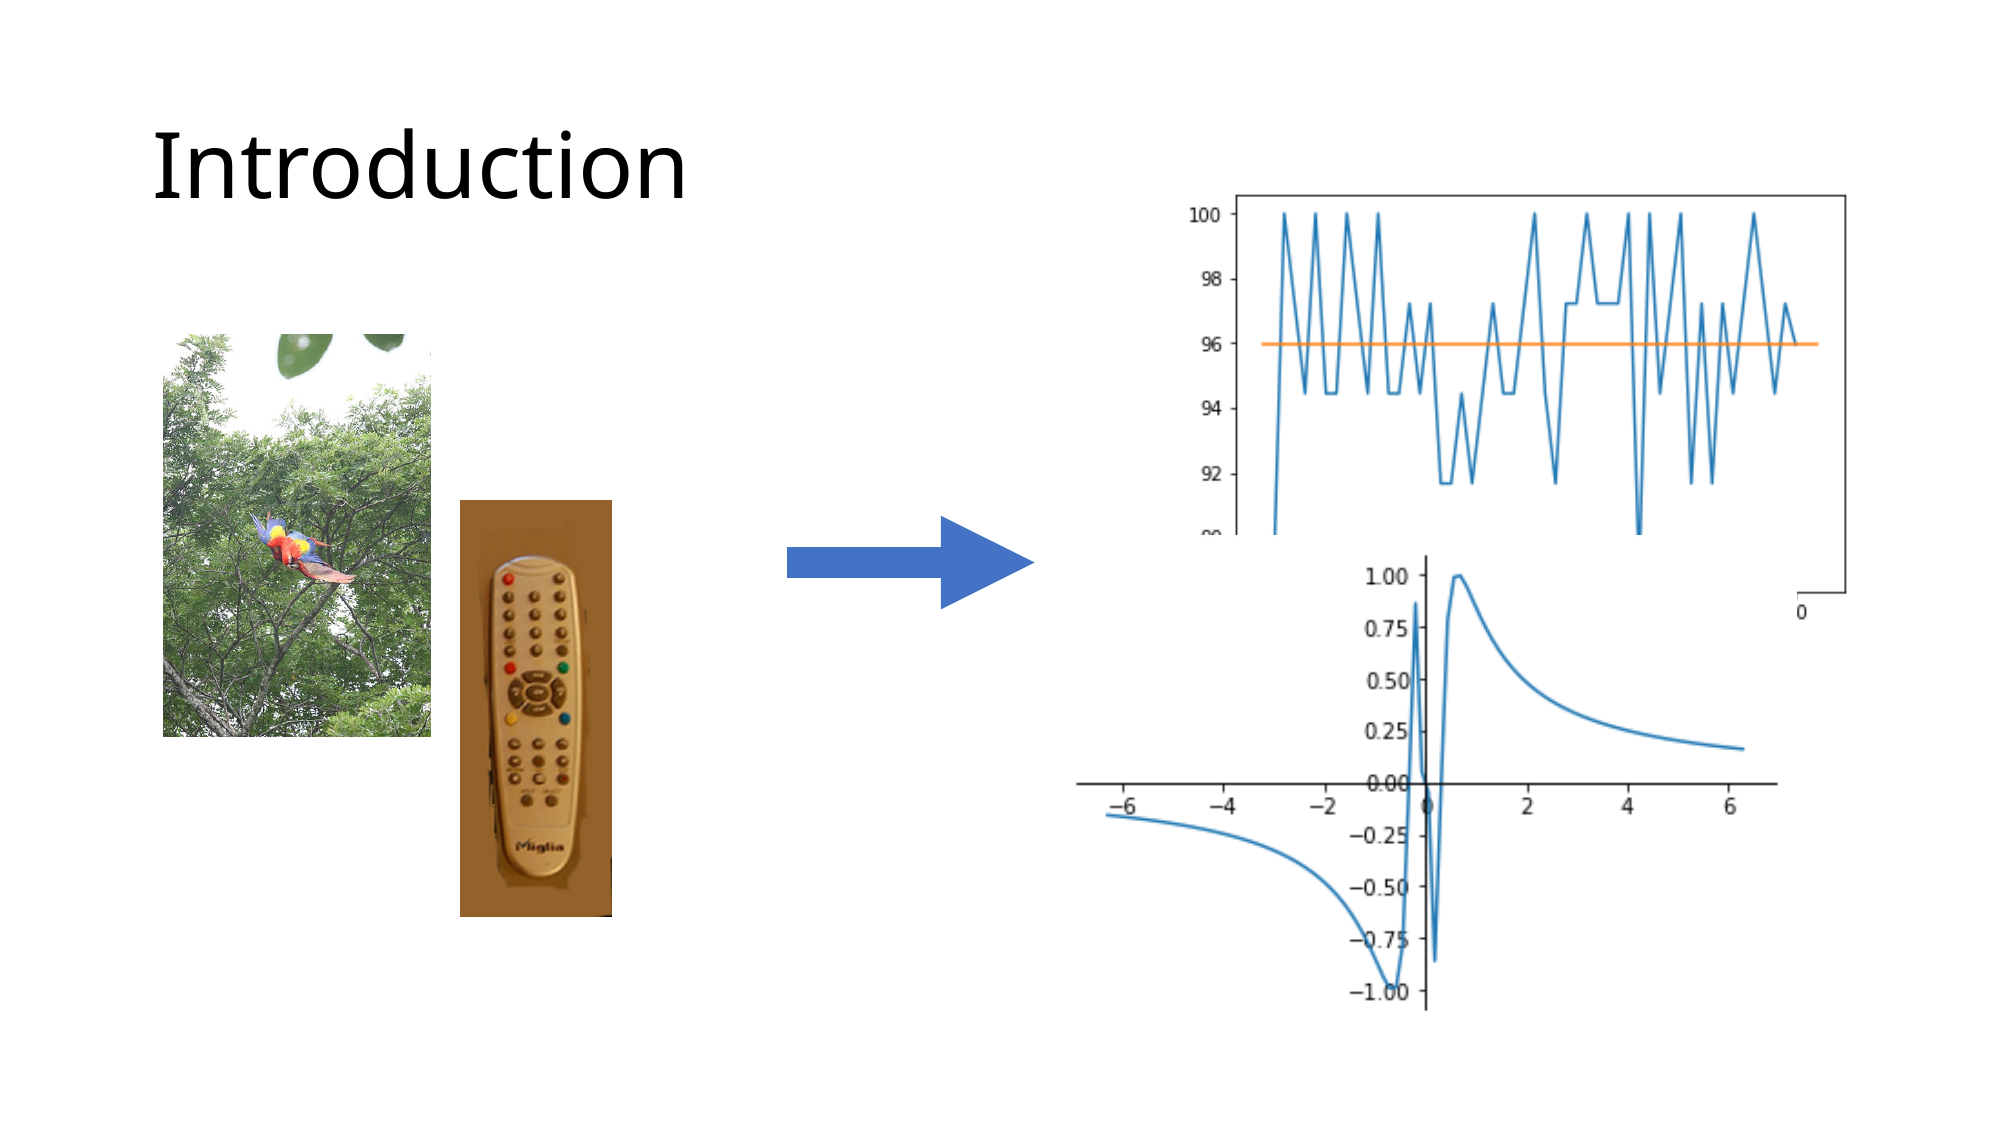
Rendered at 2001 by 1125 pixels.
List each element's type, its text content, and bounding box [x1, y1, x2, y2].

title Introduction [137, 59, 1863, 278]
picture [460, 500, 612, 917]
picture [163, 334, 431, 737]
picture [1054, 177, 1863, 1032]
